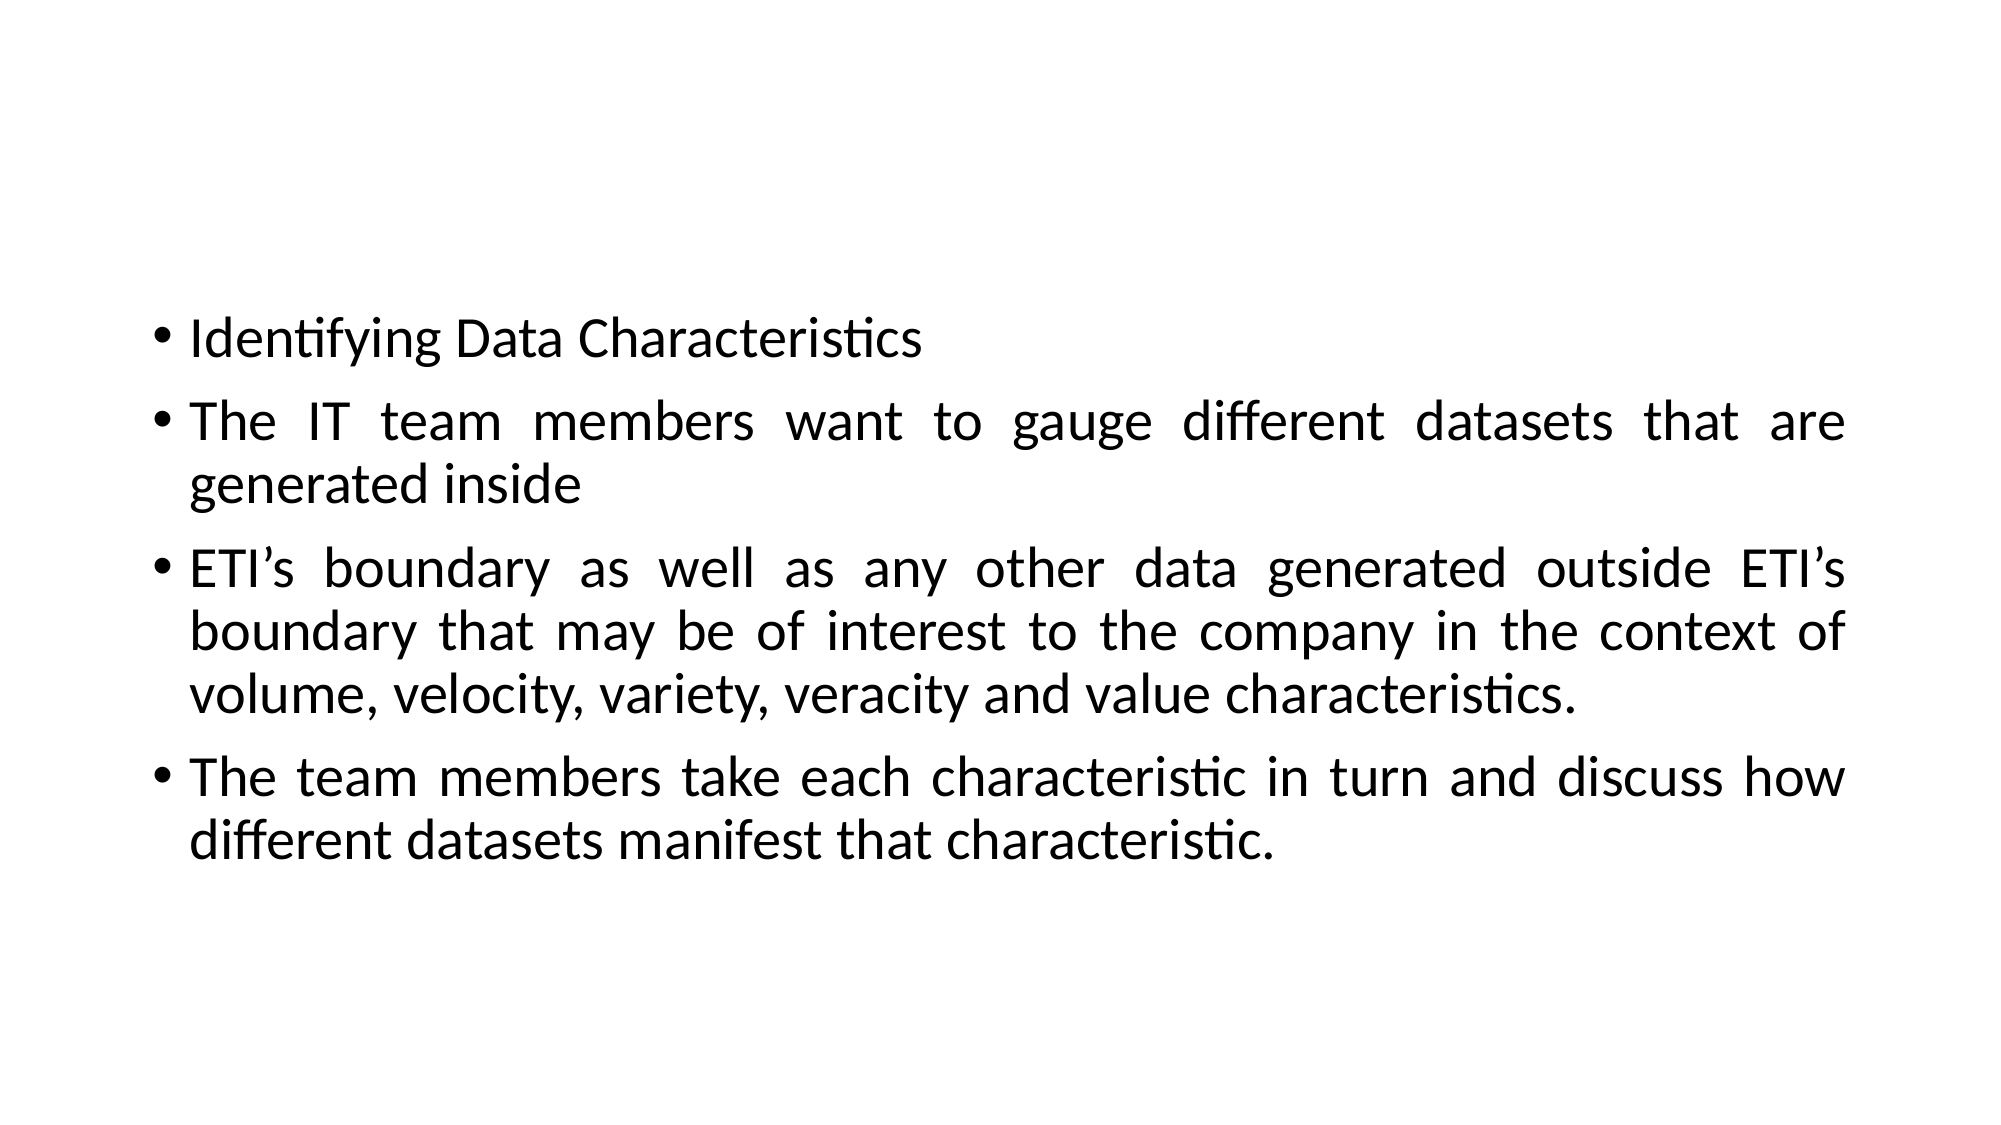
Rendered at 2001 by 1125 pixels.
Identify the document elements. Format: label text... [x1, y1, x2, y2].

list Identifying Data Characteristics The IT team members want to gauge different datasets that are generated inside ETI’s boundary as well as any other data generated outside ETI’s boundary that may be of interest to the company in the context of volume, velocity, variety, veracity and value characteristics. The team members take each characteristic in turn and discuss how different datasets manifest that characteristic. [137, 299, 1863, 1014]
